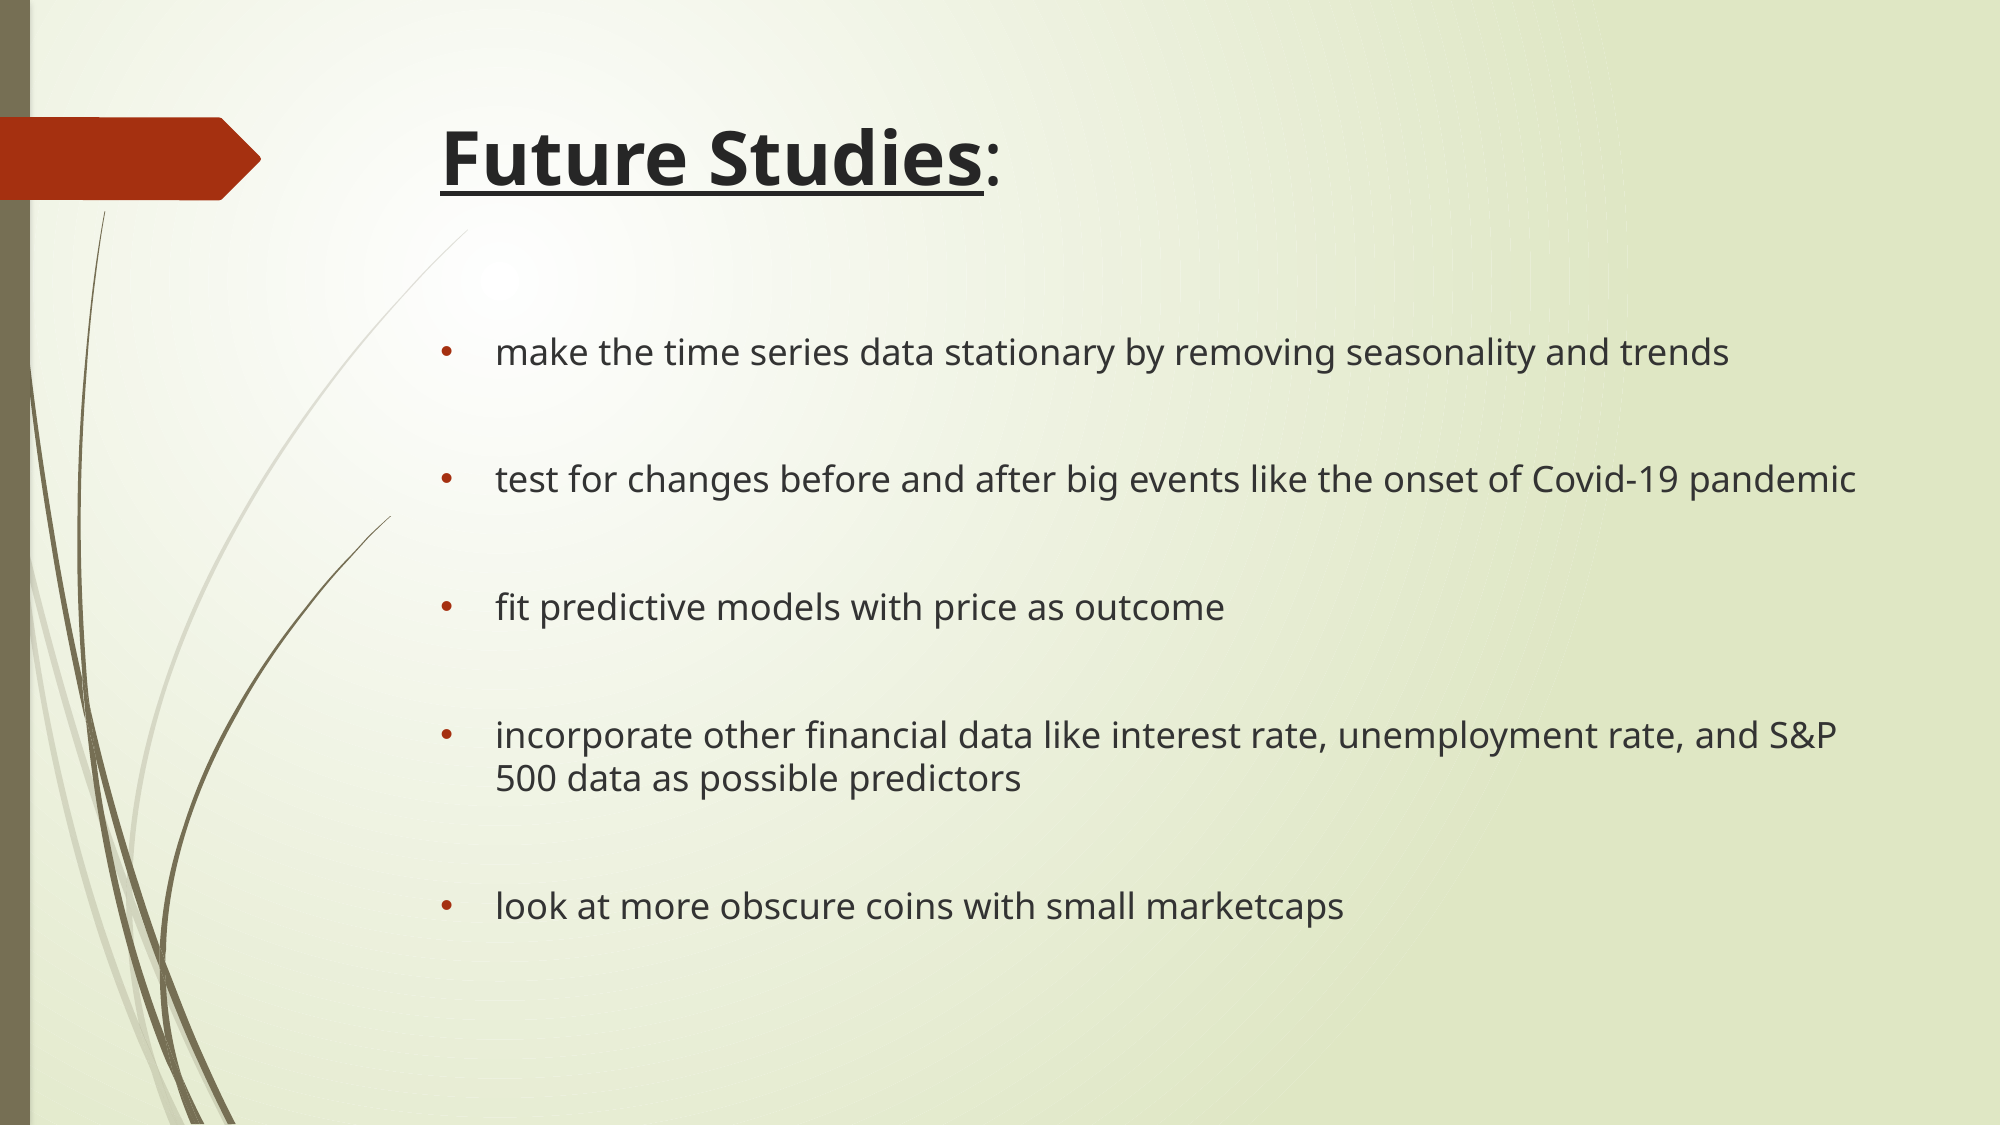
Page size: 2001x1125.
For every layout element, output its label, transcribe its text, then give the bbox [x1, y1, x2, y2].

title Future Studies: [425, 102, 1888, 313]
list make the time series data stationary by removing seasonality and trends test for changes before and after big events like the onset of Covid-19 pandemic fit predictive models with price as outcome incorporate other financial data like interest rate, unemployment rate, and S&P 500 data as possible predictors look at more obscure coins with small marketcaps [425, 321, 1888, 949]
